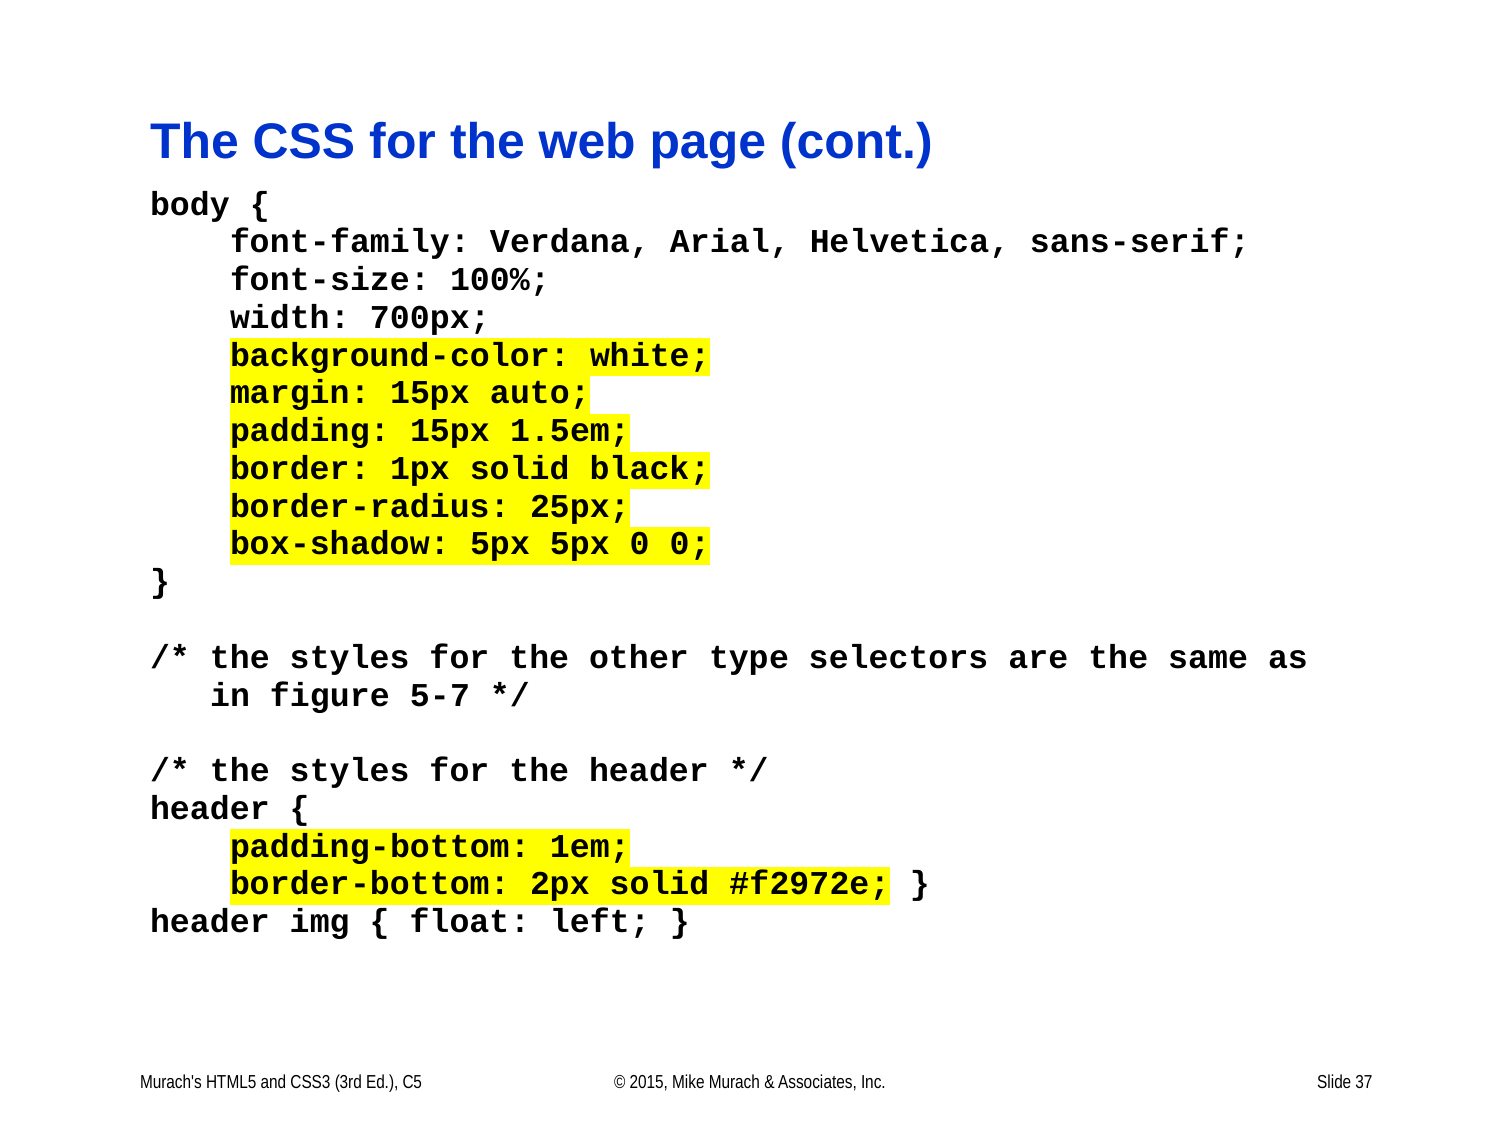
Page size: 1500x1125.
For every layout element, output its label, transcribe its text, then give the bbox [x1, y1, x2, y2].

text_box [149, 187, 1348, 962]
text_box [149, 112, 1348, 183]
slide_number Slide 37 [1074, 1025, 1388, 1100]
slide_number Murach's HTML5 and CSS3 (3rd Ed.), C5 [125, 1025, 450, 1100]
footer © 2015, Mike Murach & Associates, Inc. [474, 1025, 1025, 1100]
